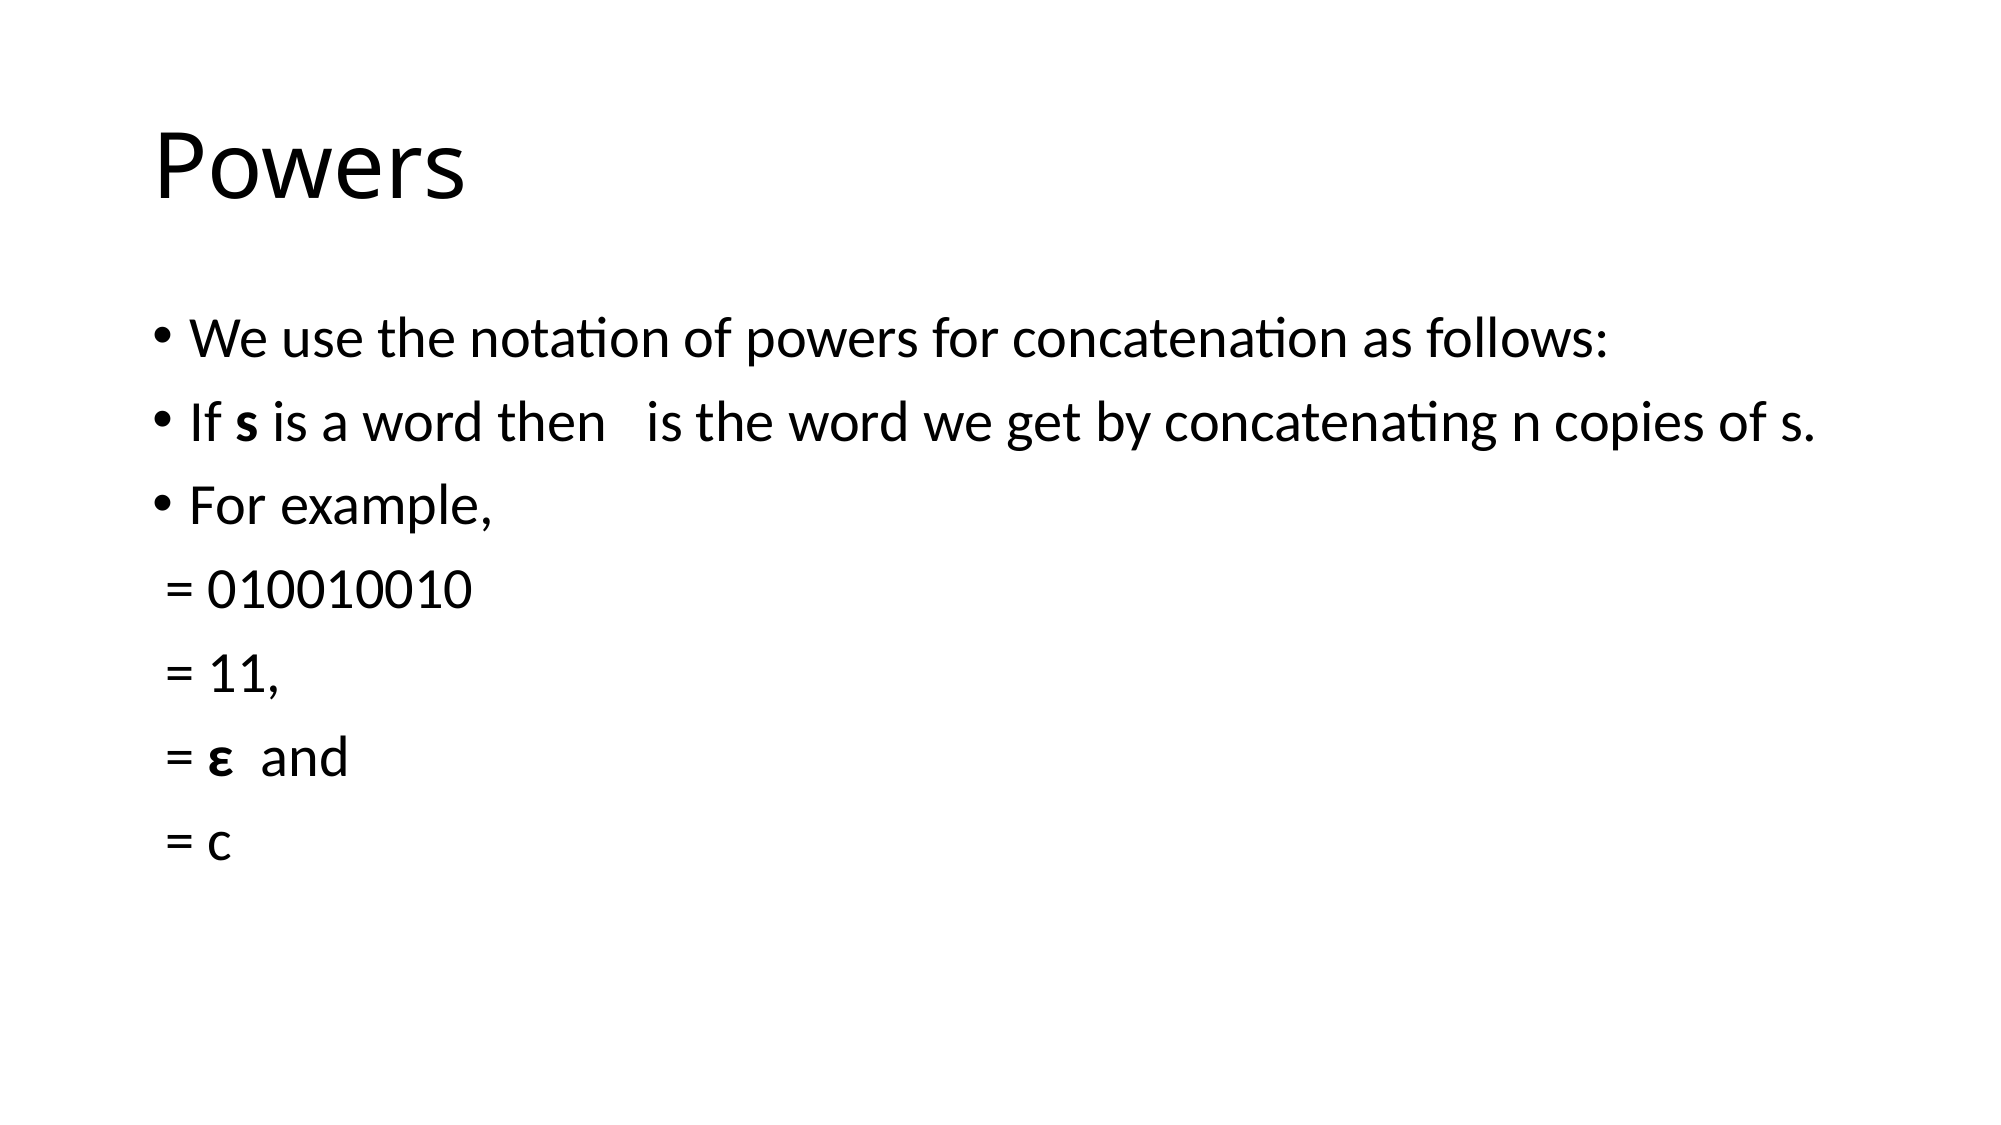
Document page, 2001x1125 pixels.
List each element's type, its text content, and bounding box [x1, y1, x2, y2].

title Powers [137, 59, 1863, 278]
